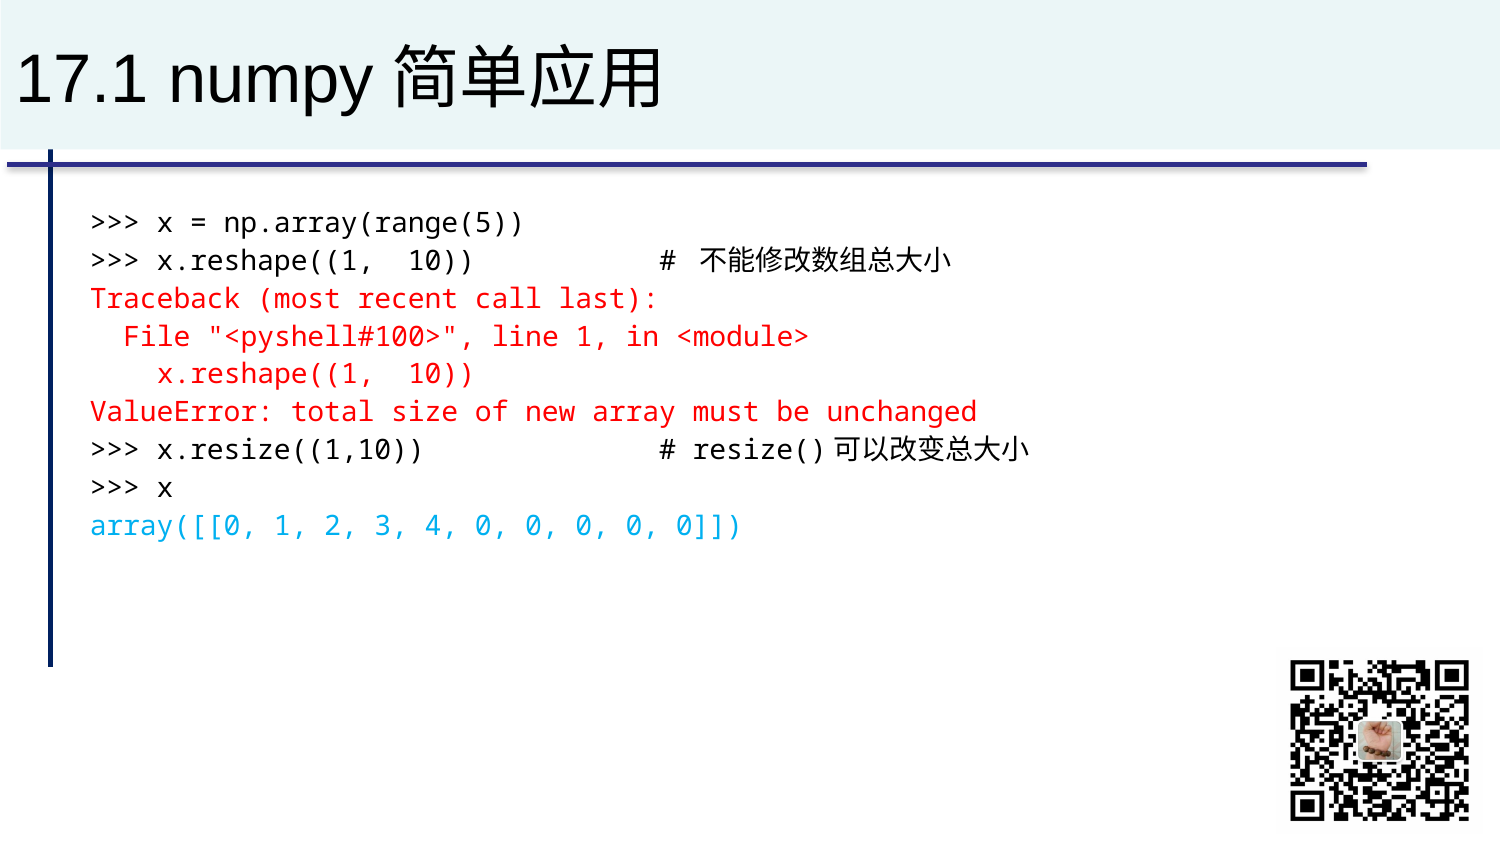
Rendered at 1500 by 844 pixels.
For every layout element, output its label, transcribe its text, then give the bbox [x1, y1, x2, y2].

title 17.1 numpy简单应用 [0, 0, 1500, 150]
picture [1276, 647, 1483, 834]
list >>> x = np.array(range(5)) >>> x.reshape((1, 10)) # 不能修改数组总大小 Traceback (most recent call last): File "<pyshell#100>", line 1, in <module> x.reshape((1, 10)) ValueError: total size of new array must be unchanged >>> x.resize((1,10)) # resize()可以改变总大小 >>> x array([[0, 1, 2, 3, 4, 0, 0, 0, 0, 0]]) [74, 196, 1426, 755]
